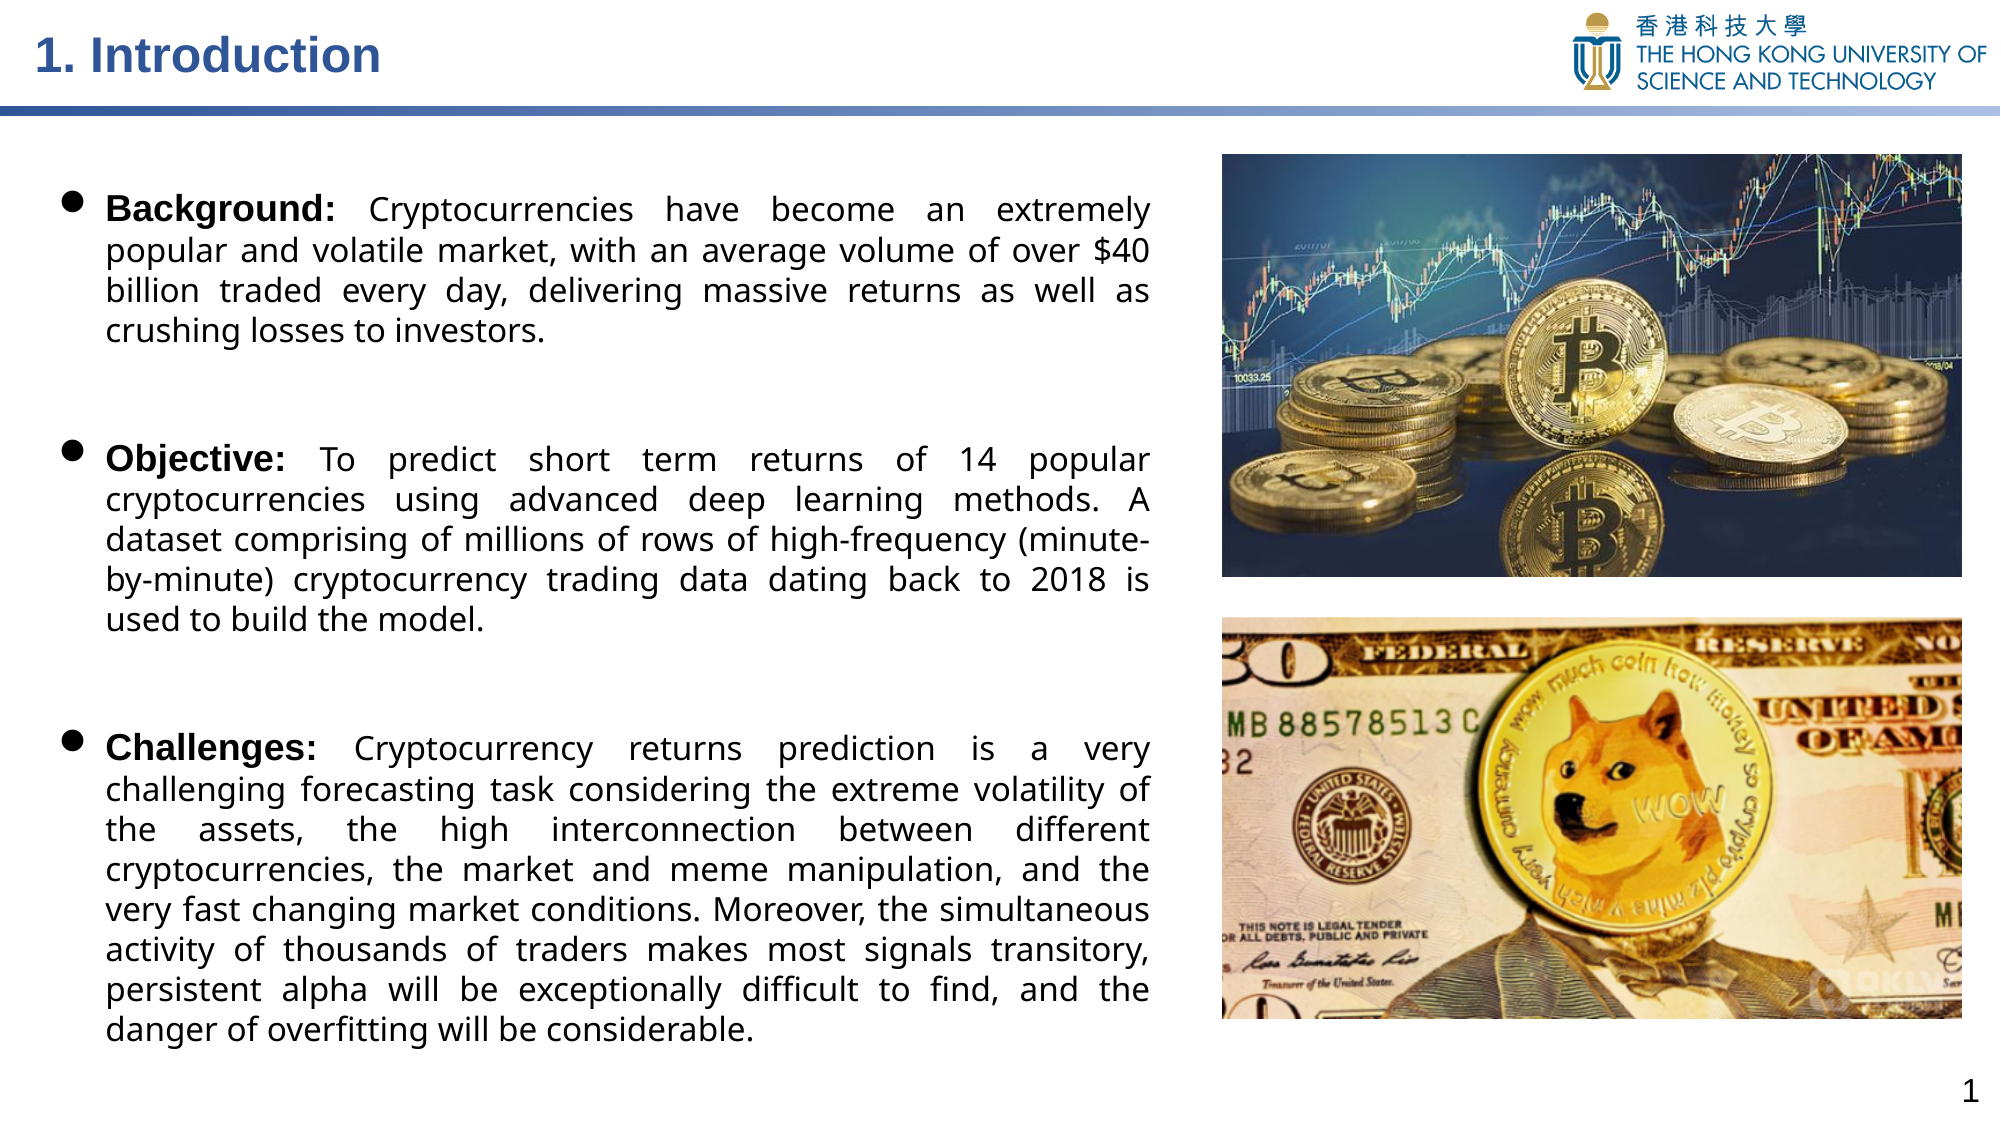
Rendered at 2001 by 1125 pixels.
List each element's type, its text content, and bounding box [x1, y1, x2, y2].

text_box [0, 105, 2000, 116]
picture [1222, 616, 1962, 1019]
text_box Background: Cryptocurrencies have become an extremely popular and volatile market, with an average volume of over $40 billion traded every day, delivering massive returns as well as crushing losses to investors. [43, 177, 1167, 357]
text_box Challenges: Cryptocurrency returns prediction is a very challenging forecasting task considering the extreme volatility of the assets, the high interconnection between different cryptocurrencies, the market and meme manipulation, and the very fast changing market conditions. Moreover, the simultaneous activity of thousands of traders makes most signals transitory, persistent alpha will be exceptionally difficult to find, and the danger of overfitting will be considerable. [43, 715, 1167, 1055]
text_box 1. Introduction [19, 14, 501, 90]
picture [1222, 154, 1962, 577]
picture [1563, 8, 1992, 97]
text_box 1 [1946, 1061, 1992, 1117]
text_box Objective: To predict short term returns of 14 popular cryptocurrencies using advanced deep learning methods. A dataset comprising of millions of rows of high-frequency (minute-by-minute) cryptocurrency trading data dating back to 2018 is used to build the model. [43, 426, 1167, 646]
